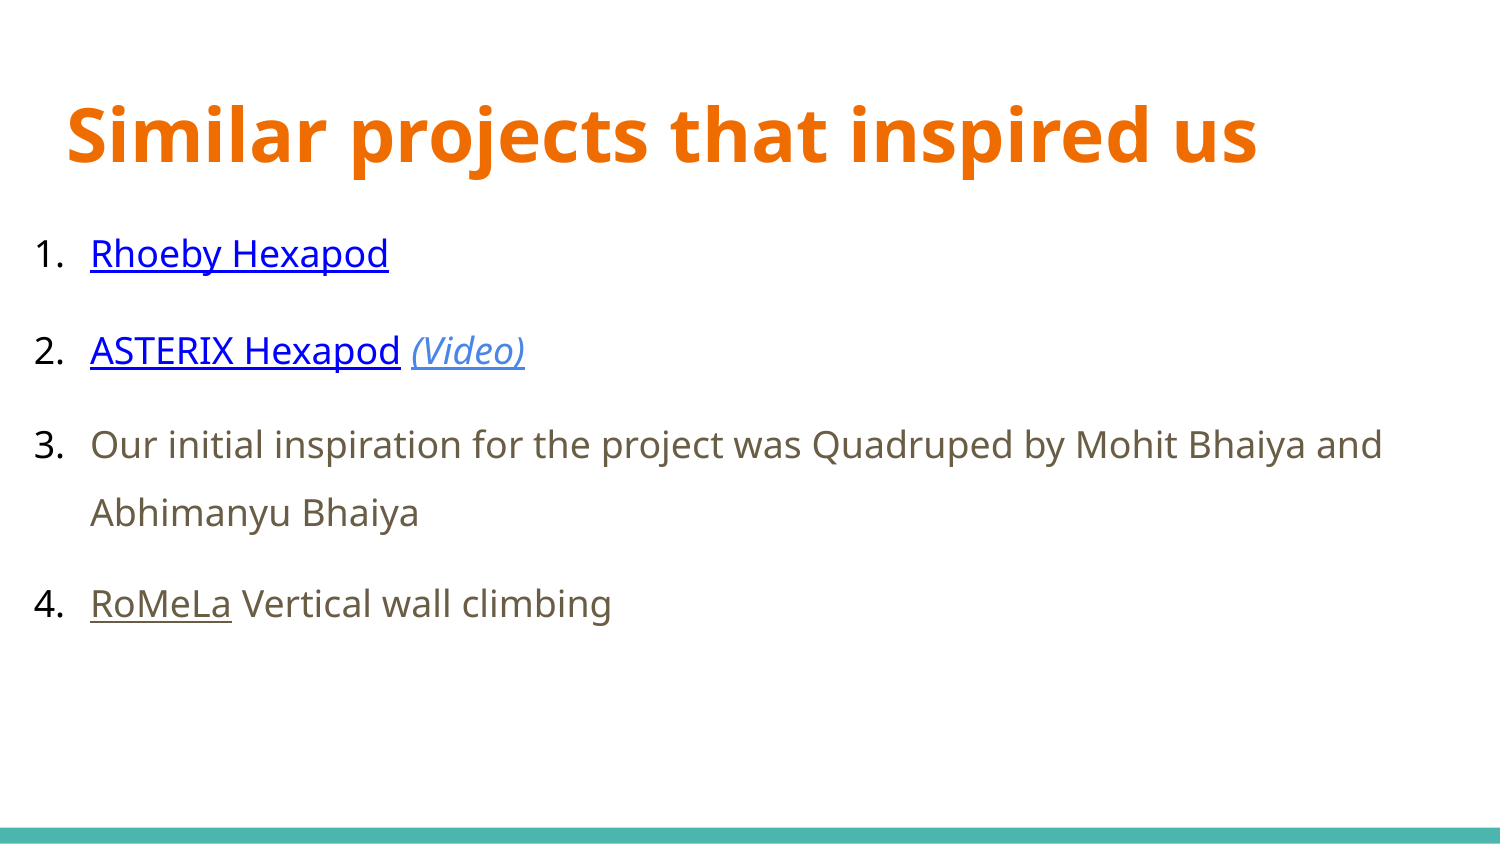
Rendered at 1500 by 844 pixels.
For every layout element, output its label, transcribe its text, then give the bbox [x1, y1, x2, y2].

list Rhoeby Hexapod ASTERIX Hexapod (Video) Our initial inspiration for the project was Quadruped by Mohit Bhaiya and Abhimanyu Bhaiya RoMeLa Vertical wall climbing [0, 189, 1500, 750]
title Similar projects that inspired us [51, 72, 1449, 189]
